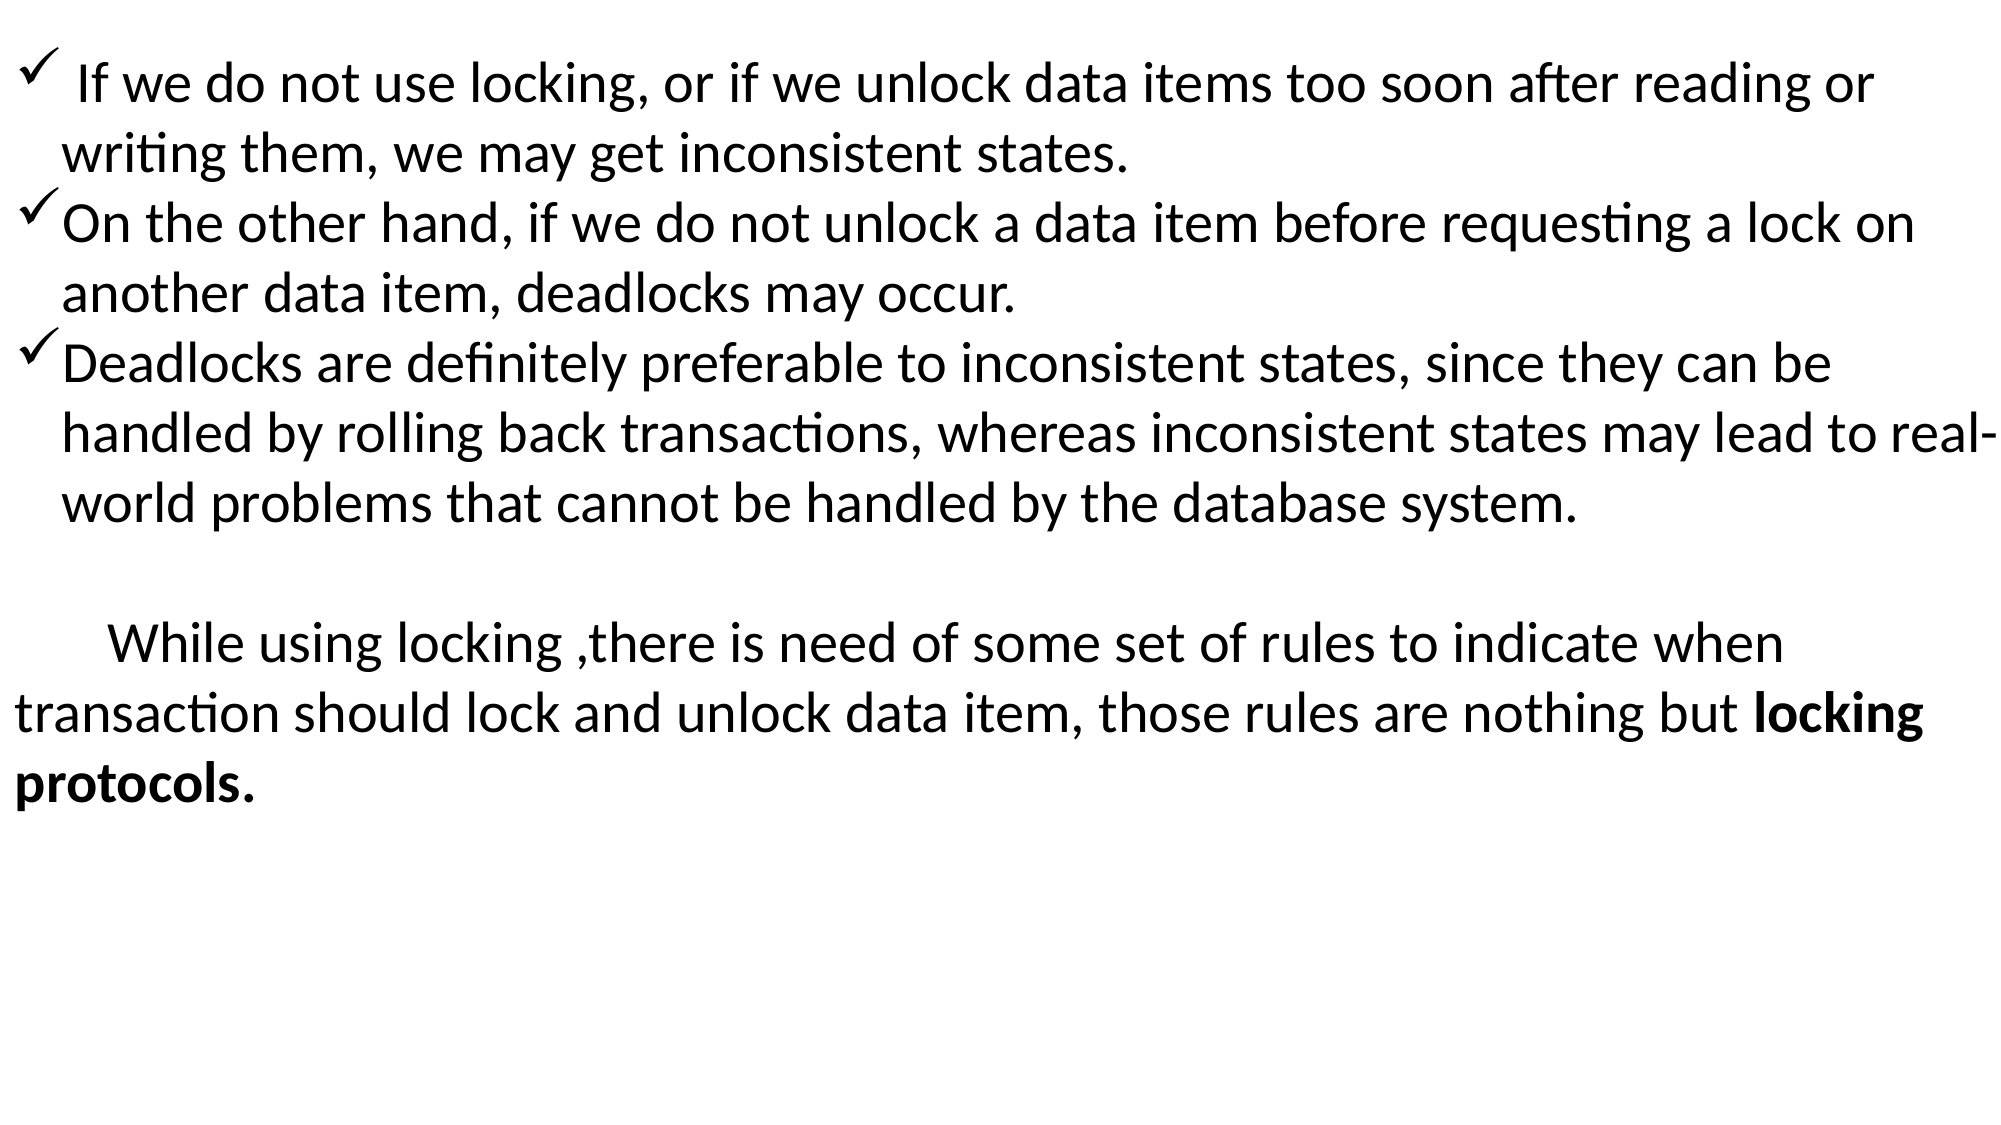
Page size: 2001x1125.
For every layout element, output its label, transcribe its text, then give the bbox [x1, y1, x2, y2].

text_box If we do not use locking, or if we unlock data items too soon after reading or writing them, we may get inconsistent states. On the other hand, if we do not unlock a data item before requesting a lock on another data item, deadlocks may occur. Deadlocks are definitely preferable to inconsistent states, since they can be handled by rolling back transactions, whereas inconsistent states may lead to real-world problems that cannot be handled by the database system. While using locking ,there is need of some set of rules to indicate when transaction should lock and unlock data item, those rules are nothing but locking protocols. [0, 36, 2000, 822]
